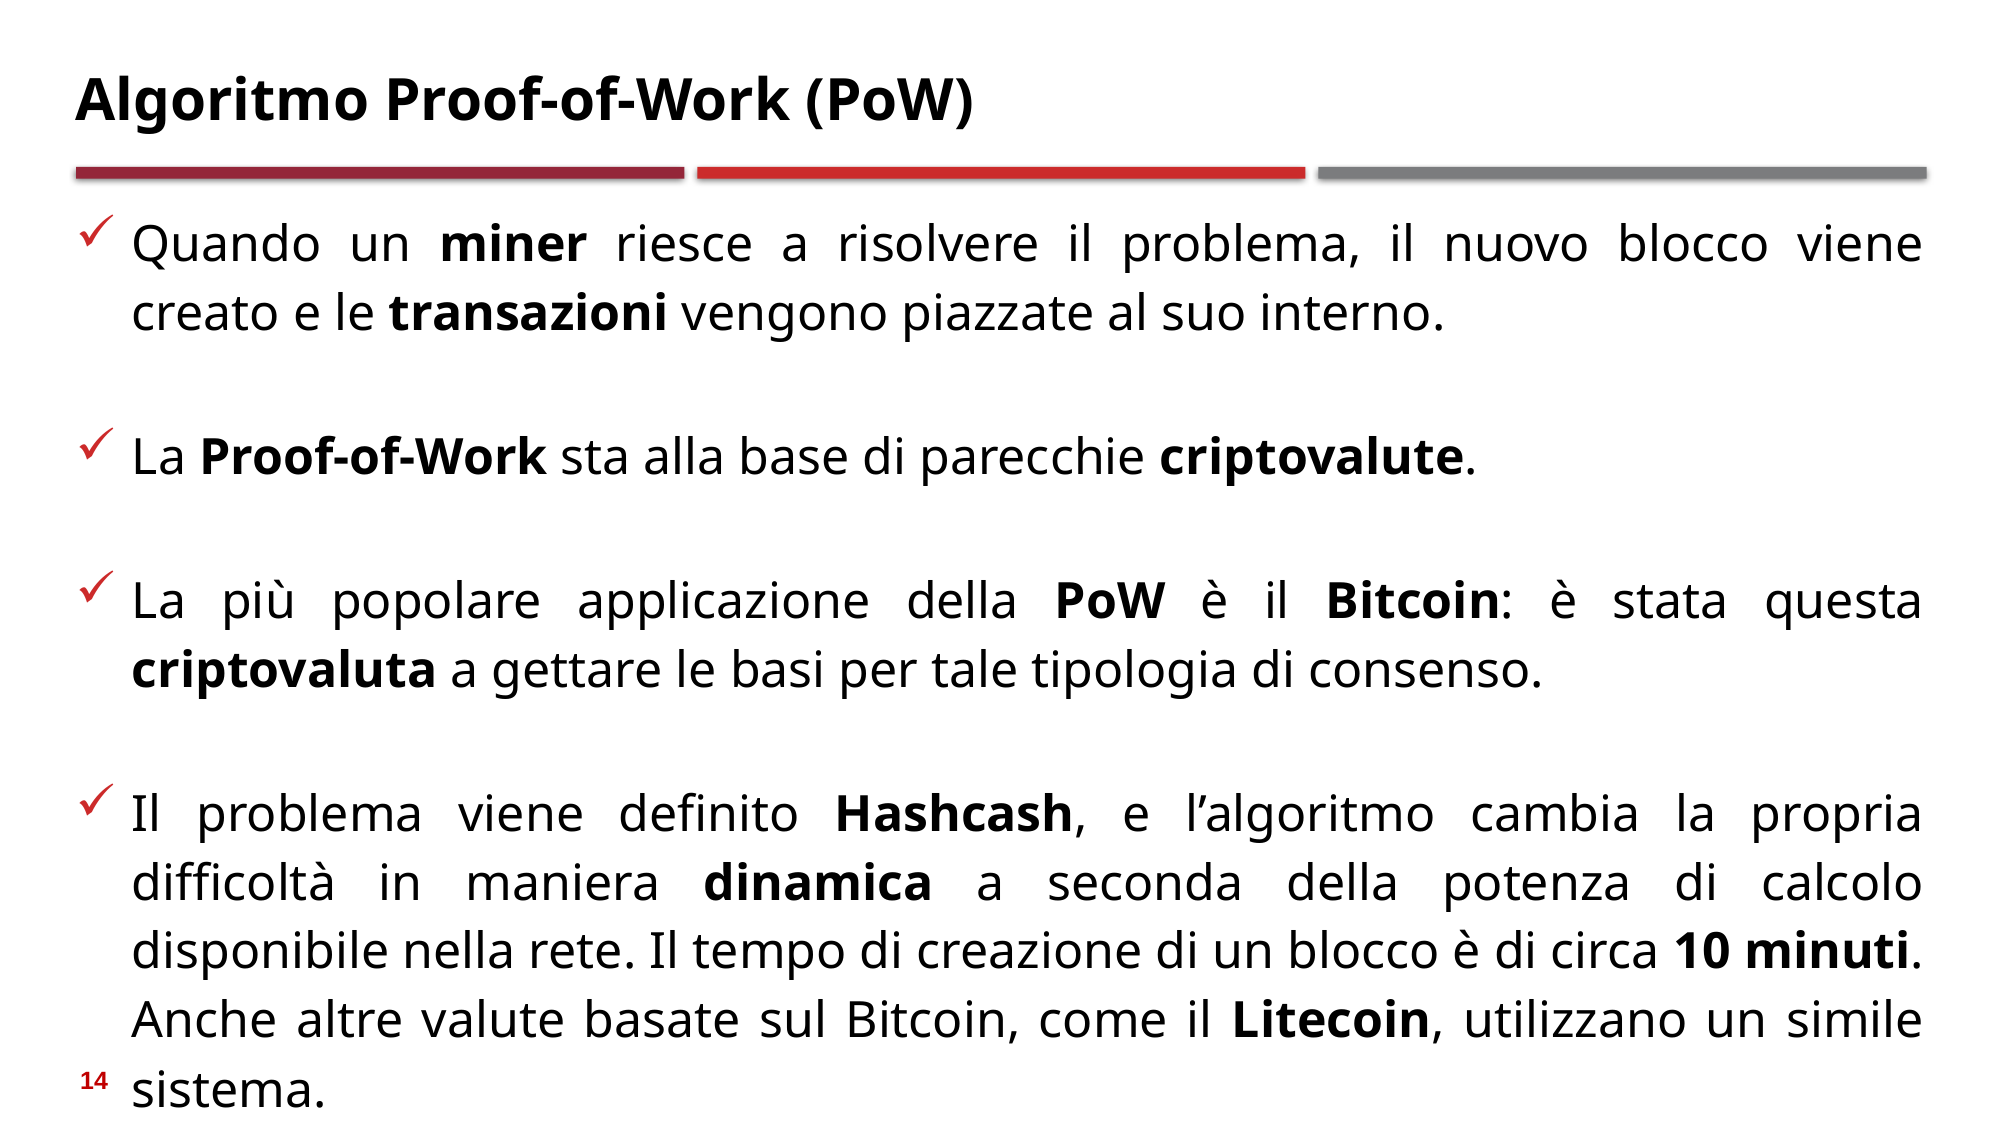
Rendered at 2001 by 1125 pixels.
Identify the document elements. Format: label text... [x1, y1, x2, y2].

list Quando un miner riesce a risolvere il problema, il nuovo blocco viene creato e le transazioni vengono piazzate al suo interno. La Proof-of-Work sta alla base di parecchie criptovalute. La più popolare applicazione della PoW è il Bitcoin: è stata questa criptovaluta a gettare le basi per tale tipologia di consenso. Il problema viene definito Hashcash, e l’algoritmo cambia la propria difficoltà in maniera dinamica a seconda della potenza di calcolo disponibile nella rete. Il tempo di creazione di un blocco è di circa 10 minuti. Anche altre valute basate sul Bitcoin, come il Litecoin, utilizzano un simile sistema. [75, 202, 1925, 923]
slide_number 14 [53, 1049, 136, 1110]
title Algoritmo Proof-of-Work (PoW) [75, 69, 1925, 133]
